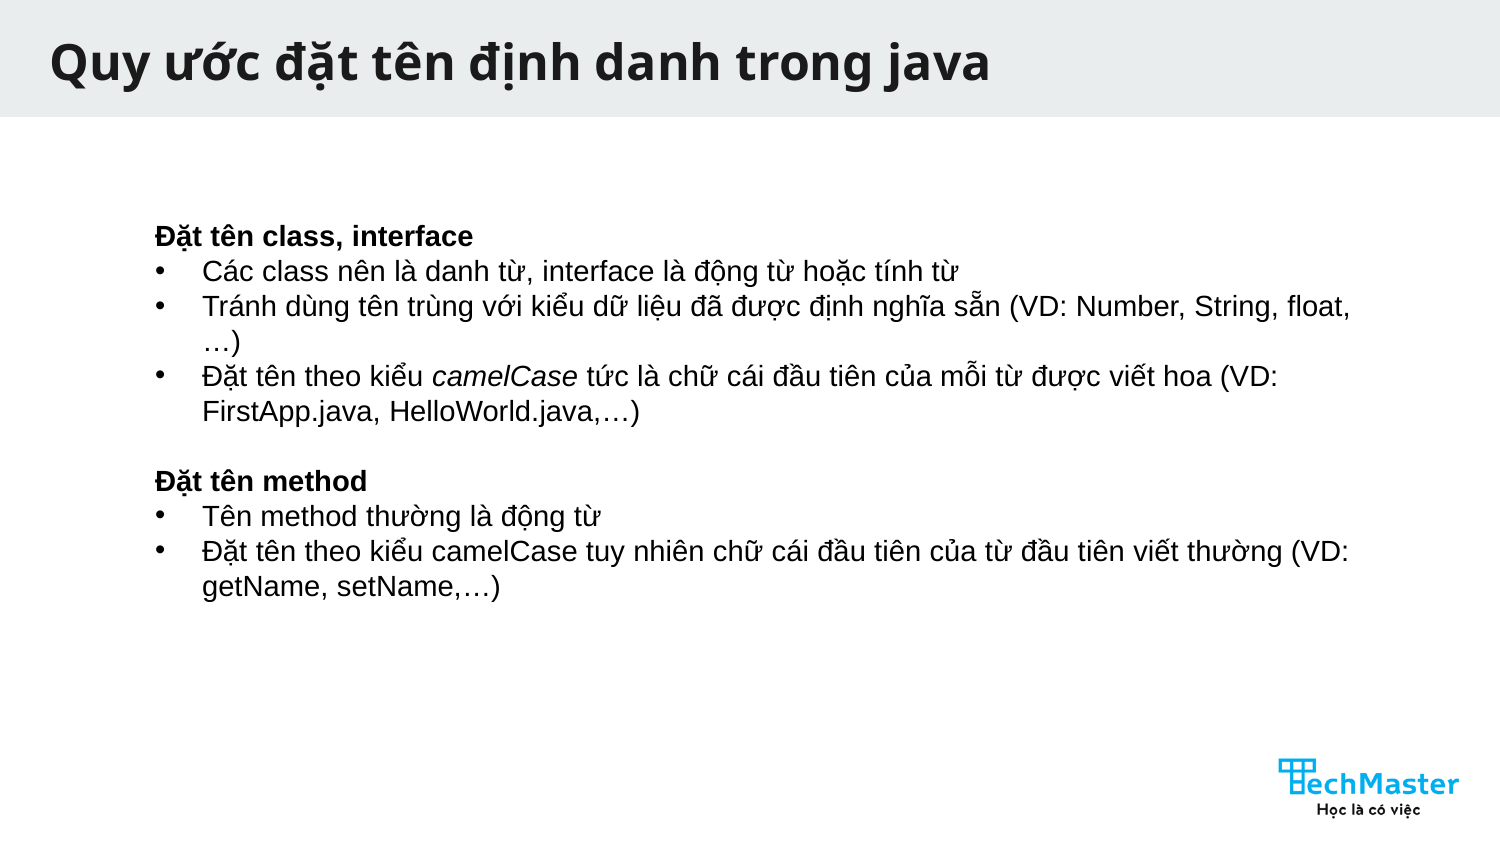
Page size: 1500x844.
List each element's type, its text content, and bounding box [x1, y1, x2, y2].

picture [1275, 755, 1461, 821]
text_box Quy ước đặt tên định danh trong java [34, 15, 1296, 124]
text_box Đặt tên class, interface Các class nên là danh từ, interface là động từ hoặc tính từ Tránh dùng tên trùng với kiểu dữ liệu đã được định nghĩa sẵn (VD: Number, String, float,…) Đặt tên theo kiểu camelCase tức là chữ cái đầu tiên của mỗi từ được viết hoa (VD: FirstApp.java, HelloWorld.java,…) Đặt tên method Tên method thường là động từ Đặt tên theo kiểu camelCase tuy nhiên chữ cái đầu tiên của từ đầu tiên viết thường (VD: getName, setName,…) [140, 210, 1392, 645]
